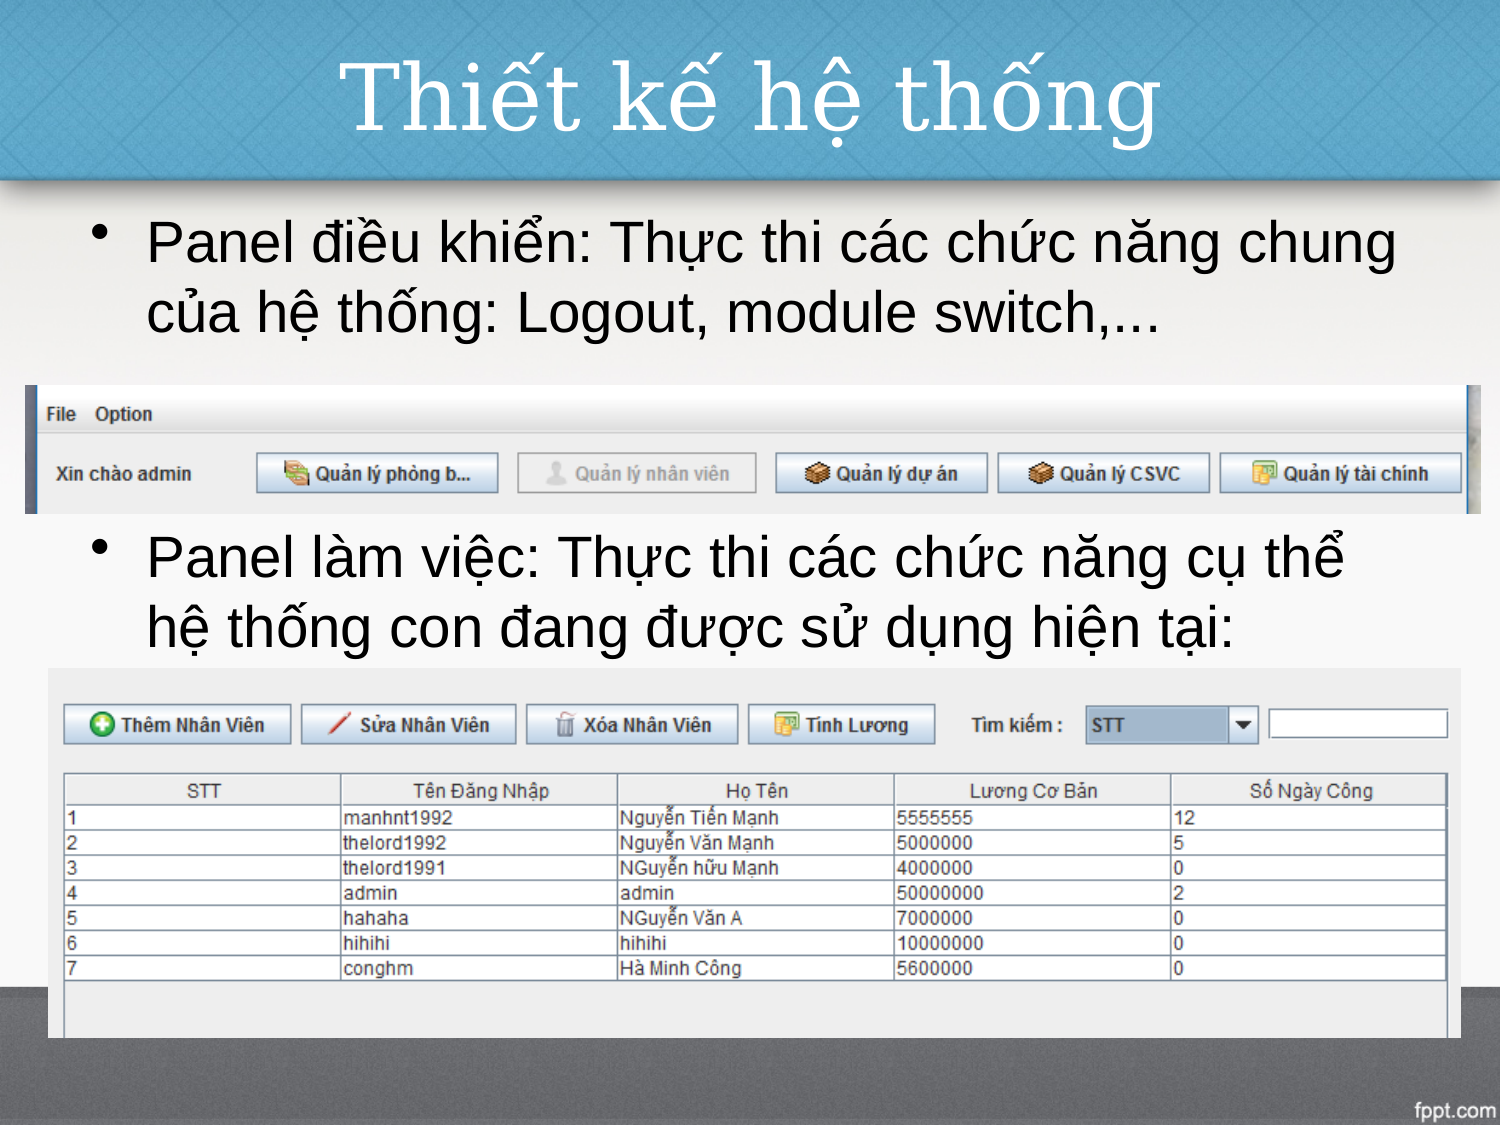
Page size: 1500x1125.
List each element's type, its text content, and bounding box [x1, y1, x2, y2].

picture [0, 0, 1500, 1125]
title Thiết kế hệ thống [76, 0, 1427, 188]
list Panel điều khiển: Thực thi các chức năng chung của hệ thống: Logout, module switch,... Panel làm việc: Thực thi các chức năng cụ thể hệ thống con đang được sử dụng hiện tại: [75, 521, 1425, 667]
list Panel điều khiển: Thực thi các chức năng chung của hệ thống: Logout, module switch,... Panel làm việc: Thực thi các chức năng cụ thể hệ thống con đang được sử dụng hiện tại: [75, 196, 1425, 383]
